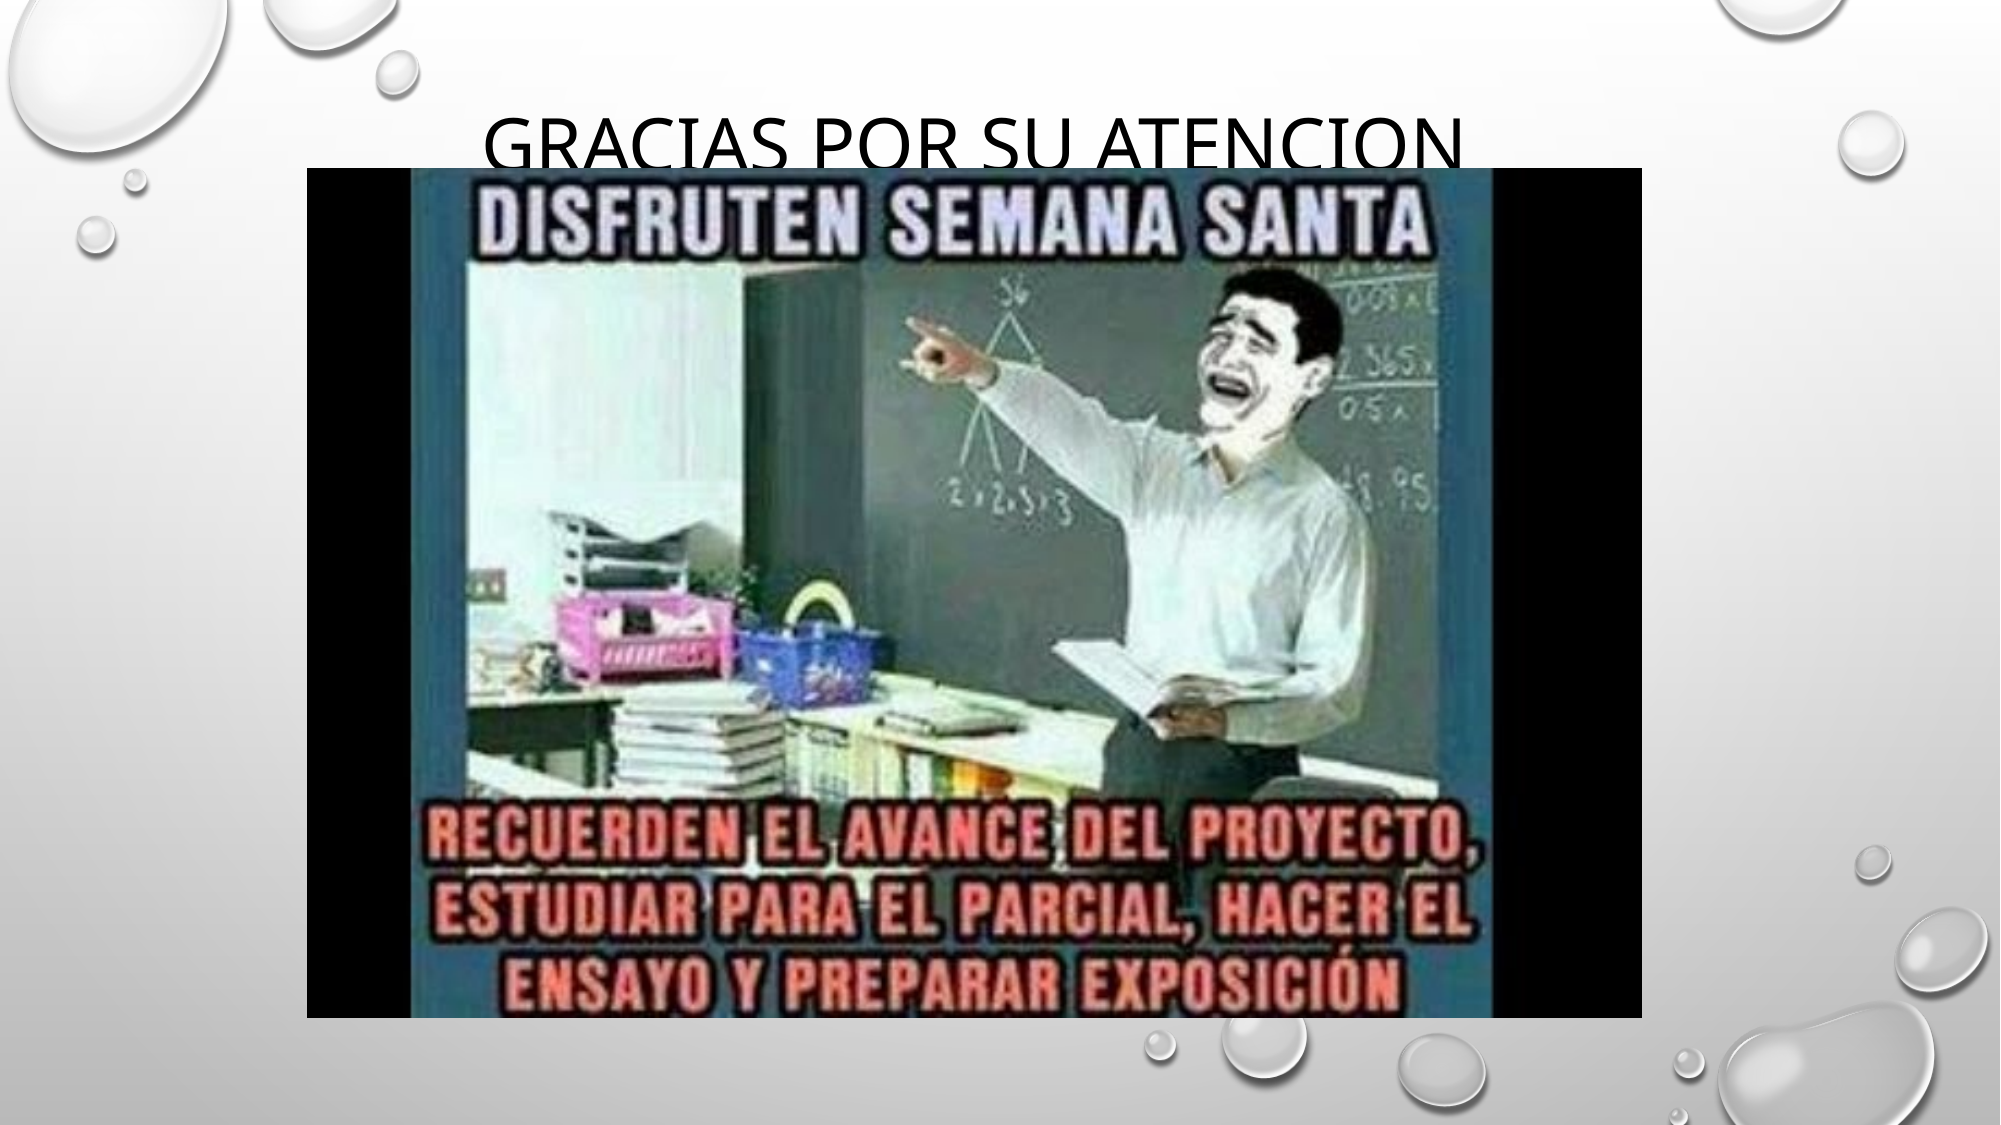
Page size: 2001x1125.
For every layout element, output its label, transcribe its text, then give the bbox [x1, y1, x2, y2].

picture [0, 0, 2000, 1125]
title GRACIAS POR SU ATENCION [124, 16, 1825, 279]
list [307, 168, 1642, 1018]
